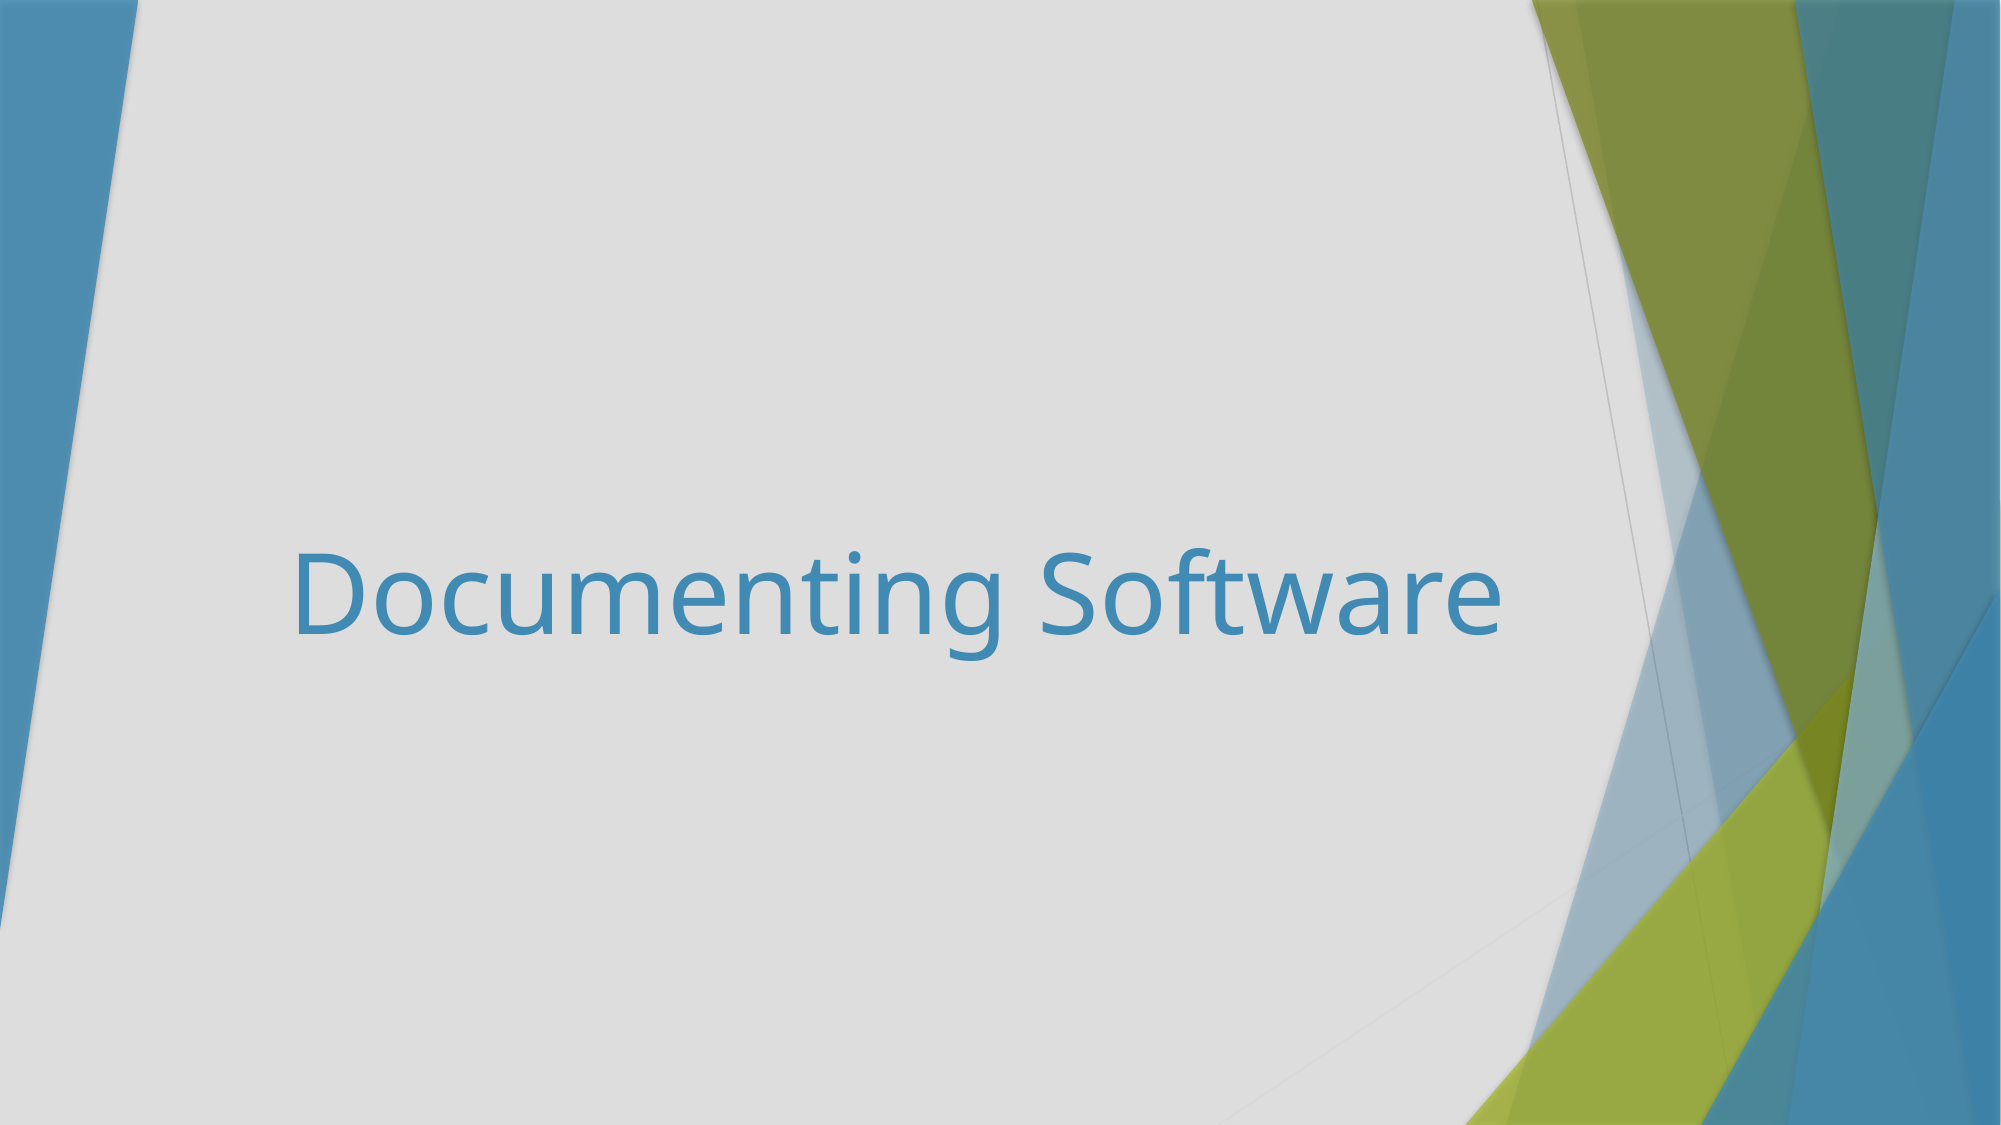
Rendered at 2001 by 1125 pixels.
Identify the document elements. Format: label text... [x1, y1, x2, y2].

title Documenting Software [247, 394, 1522, 665]
